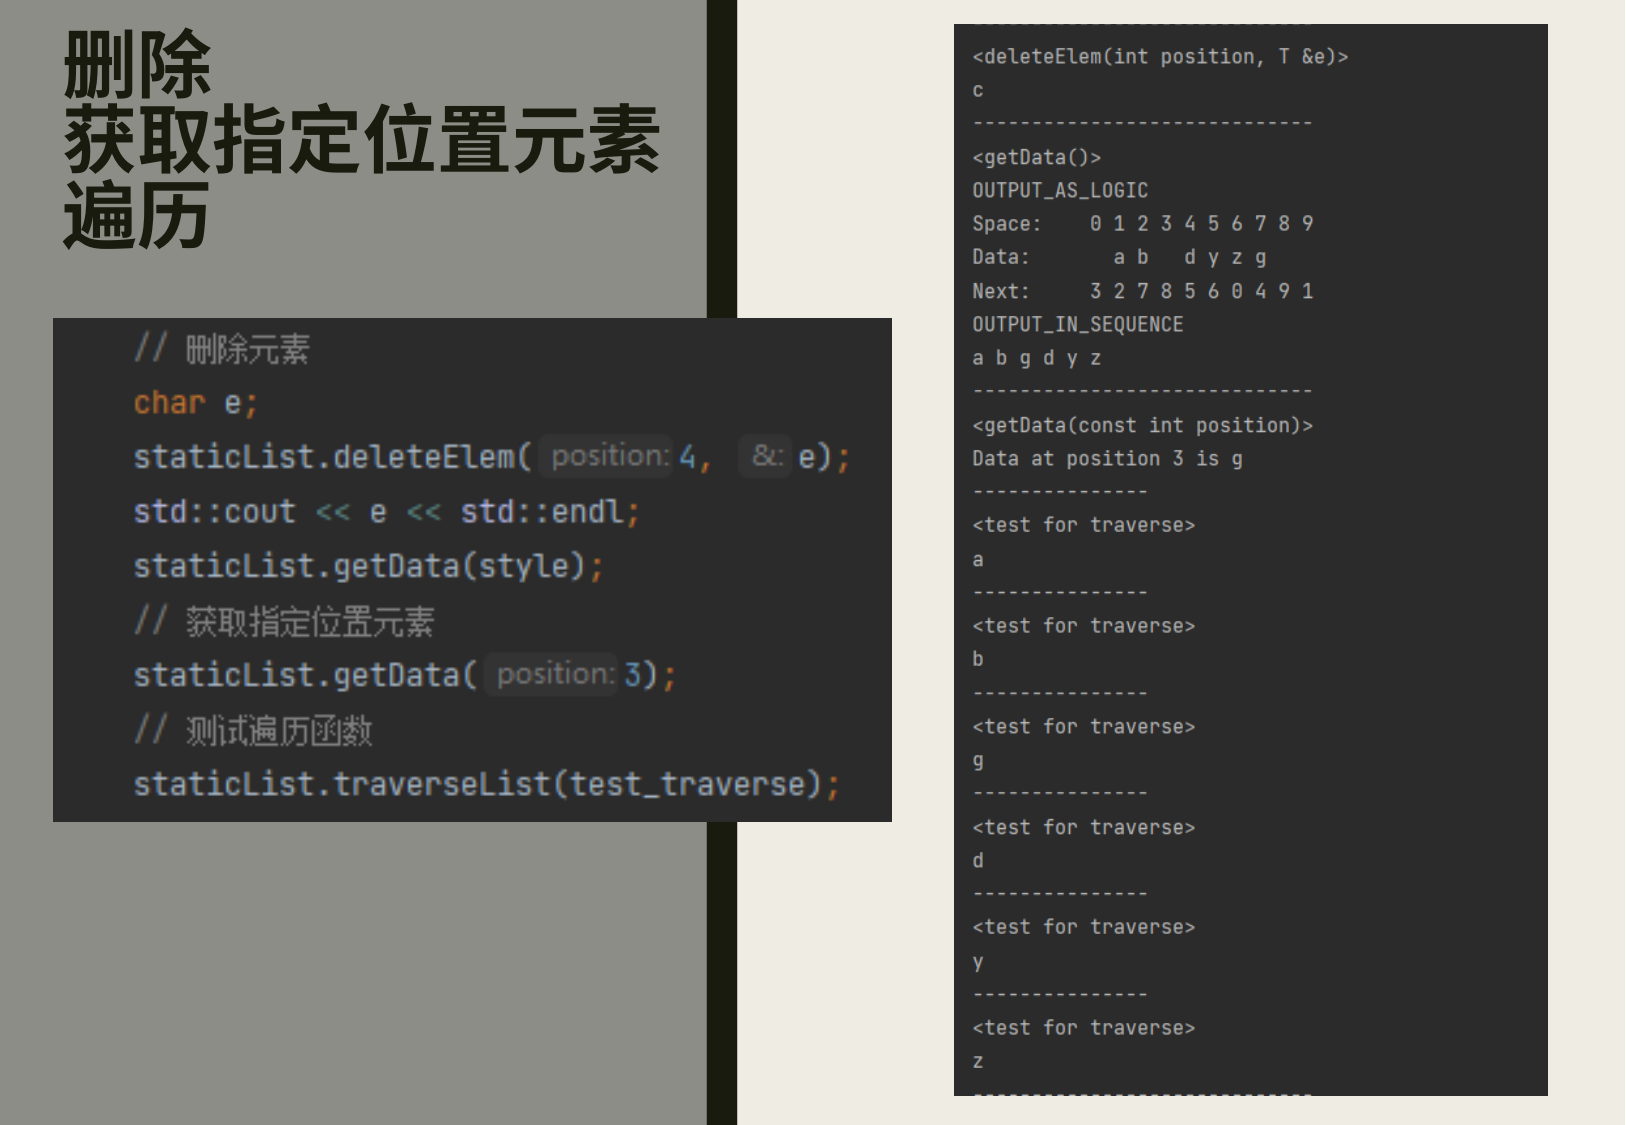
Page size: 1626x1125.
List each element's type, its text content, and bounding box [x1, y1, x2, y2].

picture [53, 318, 892, 822]
picture [954, 24, 1548, 1096]
title 删除 获取指定位置元素 遍历 [47, 24, 954, 206]
